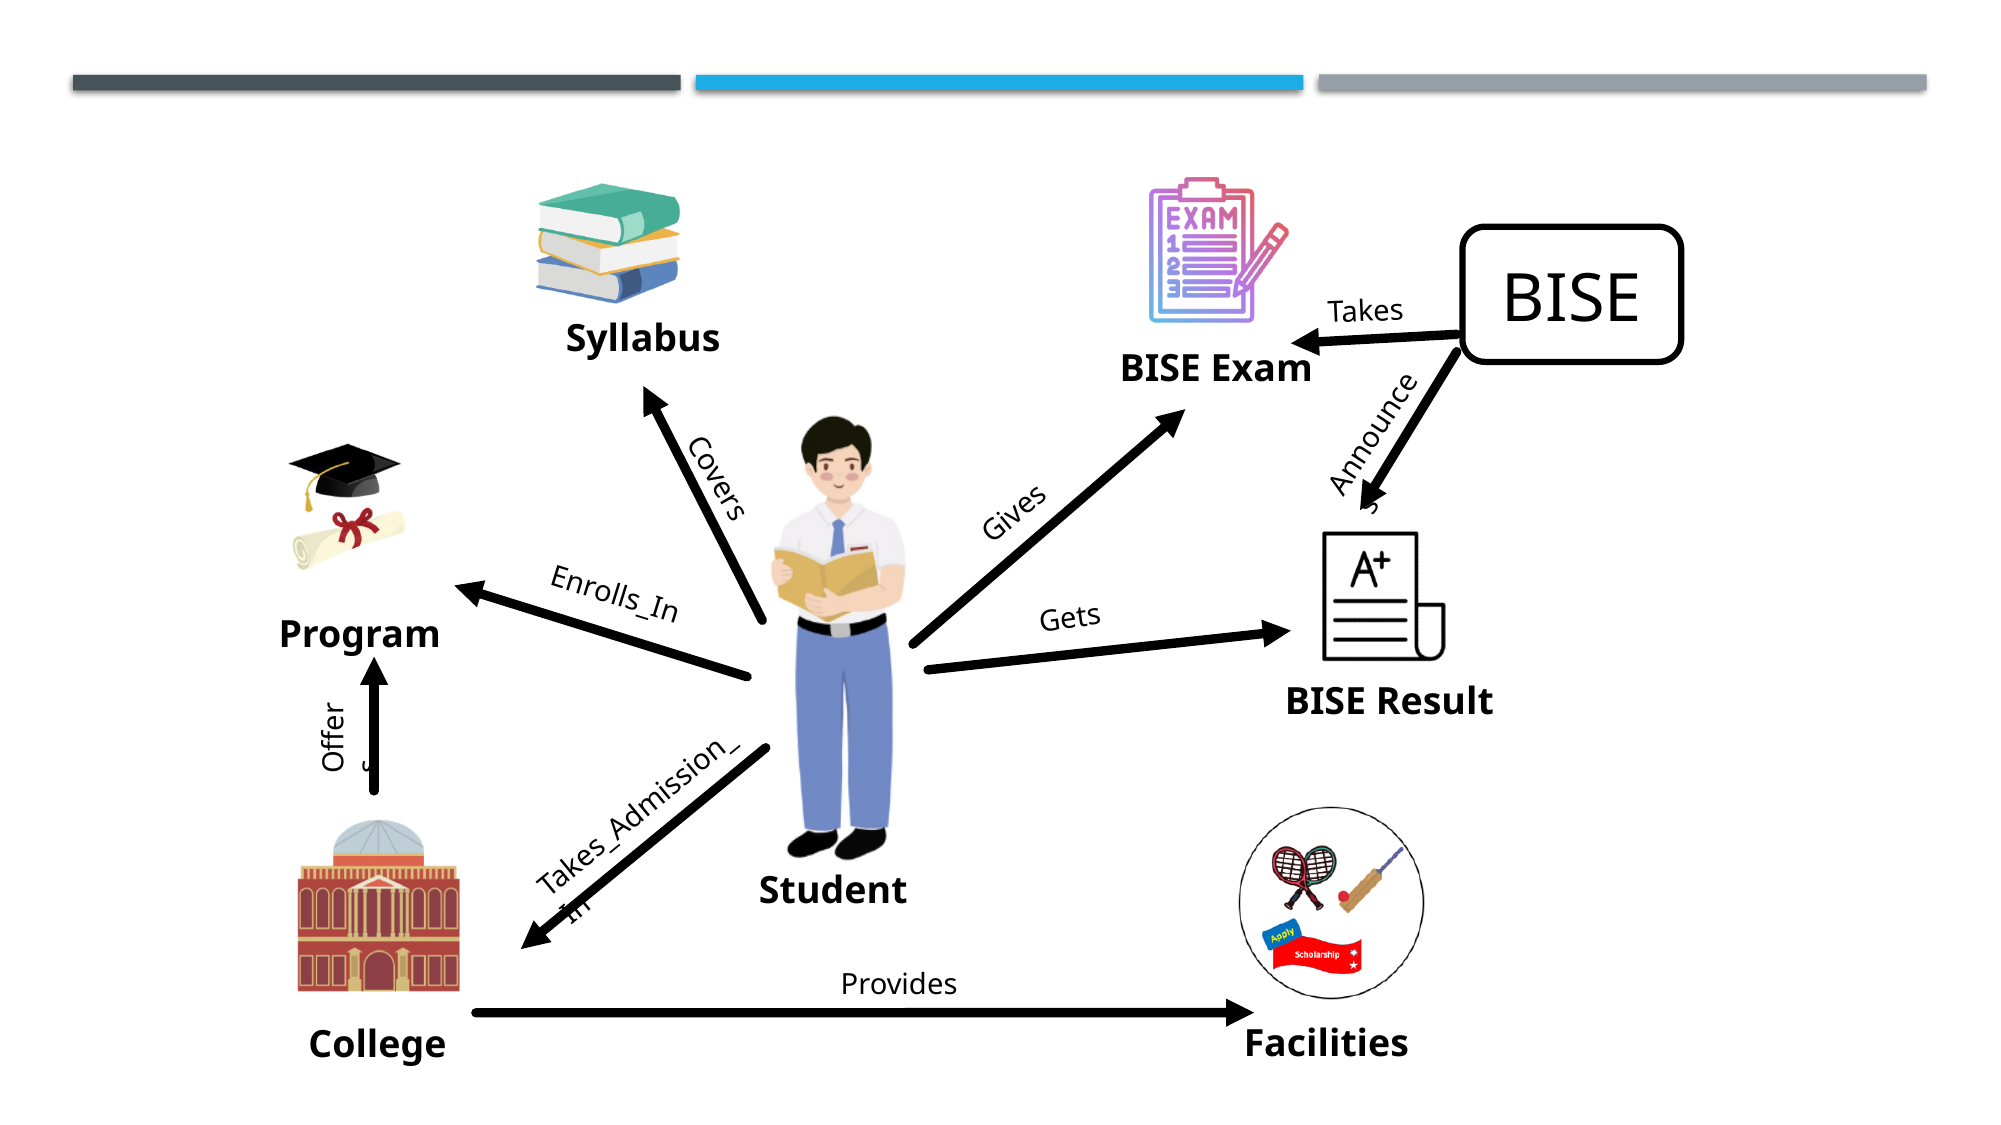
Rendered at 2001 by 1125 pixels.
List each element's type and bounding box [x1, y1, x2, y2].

text_box [261, 165, 1682, 1069]
